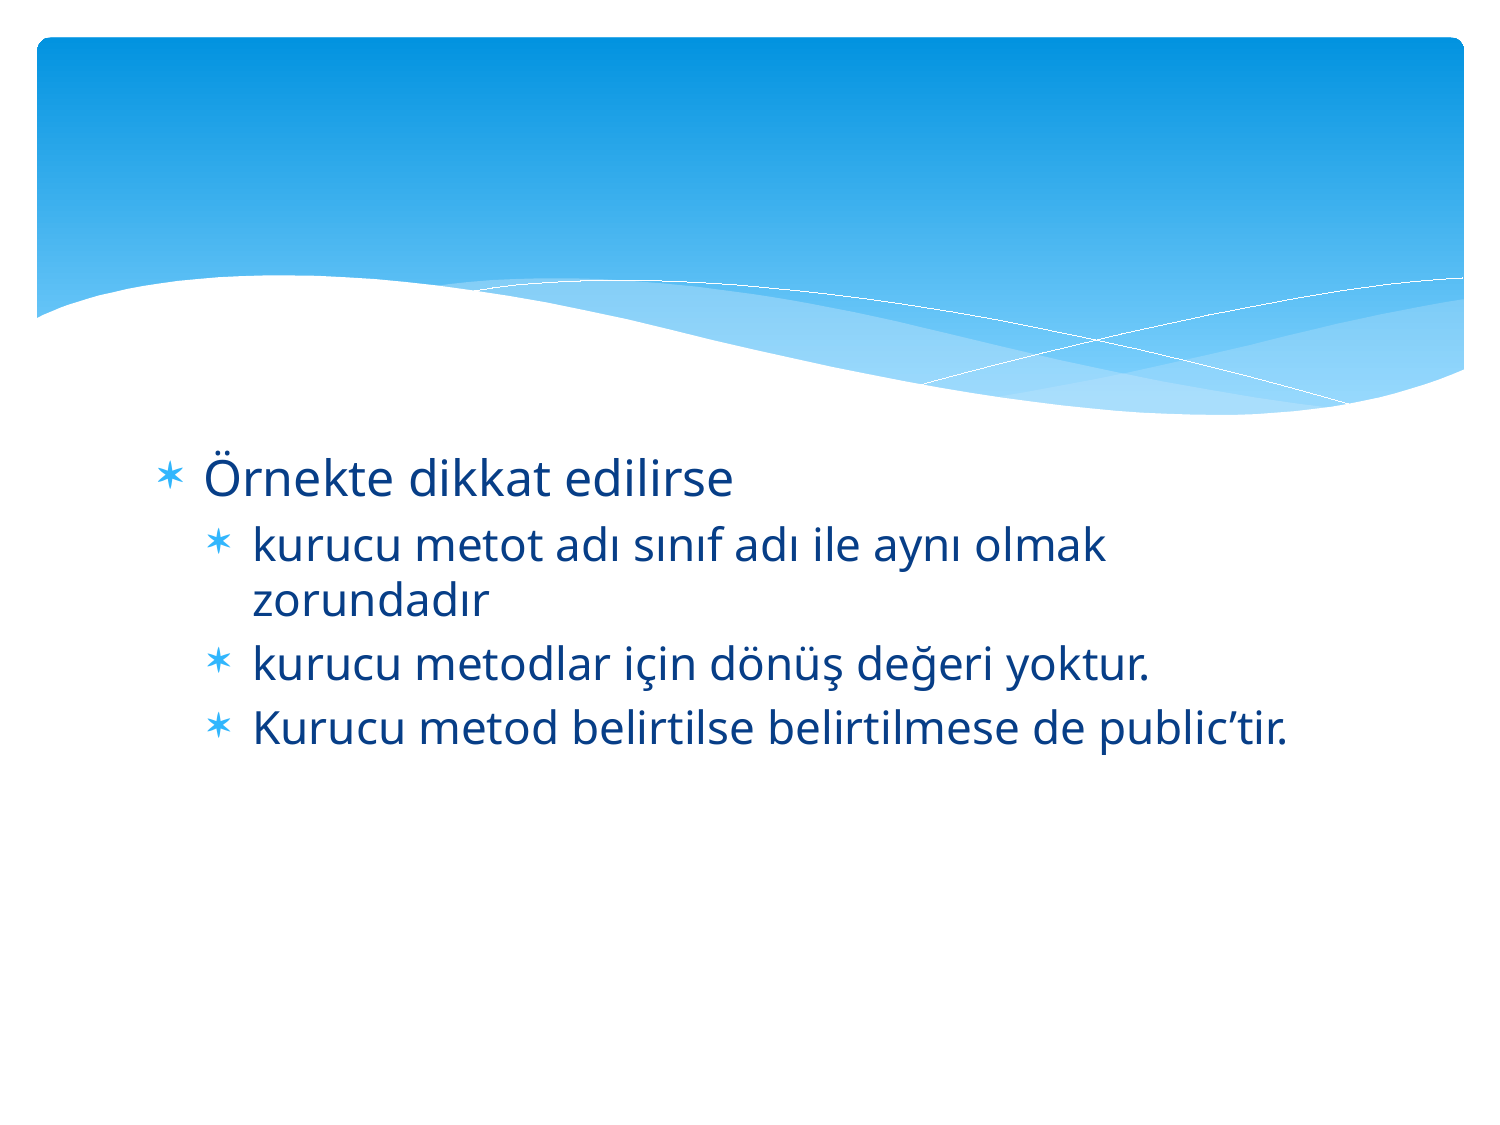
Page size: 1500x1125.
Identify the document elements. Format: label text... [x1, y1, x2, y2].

list Örnekte dikkat edilirse kurucu metot adı sınıf adı ile aynı olmak zorundadır kurucu metodlar için dönüş değeri yoktur. Kurucu metod belirtilse belirtilmese de public’tir. [143, 438, 1359, 1005]
